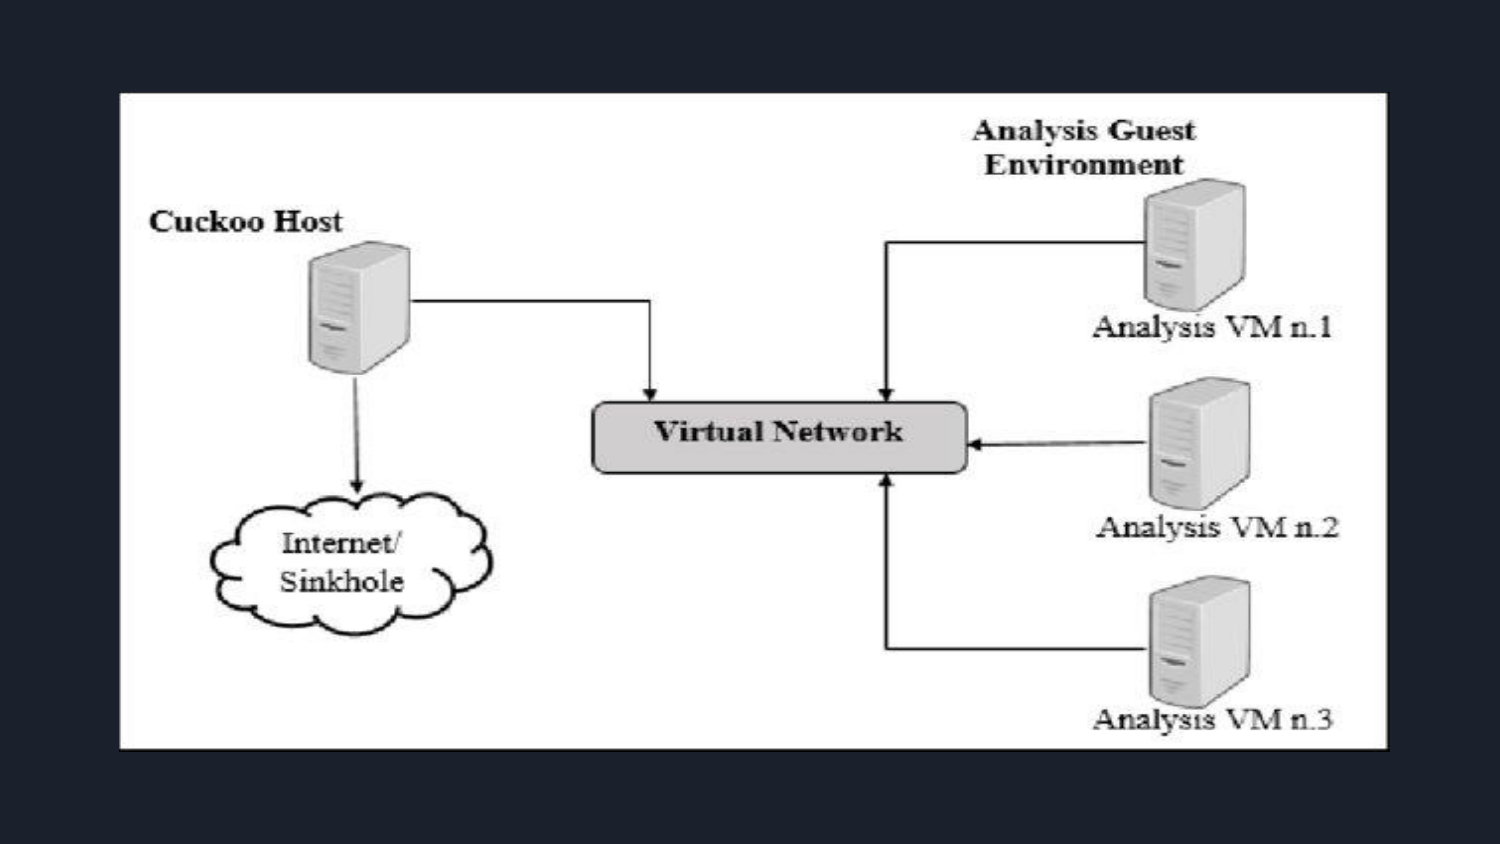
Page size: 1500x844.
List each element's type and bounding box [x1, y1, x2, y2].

picture [119, 91, 1390, 752]
